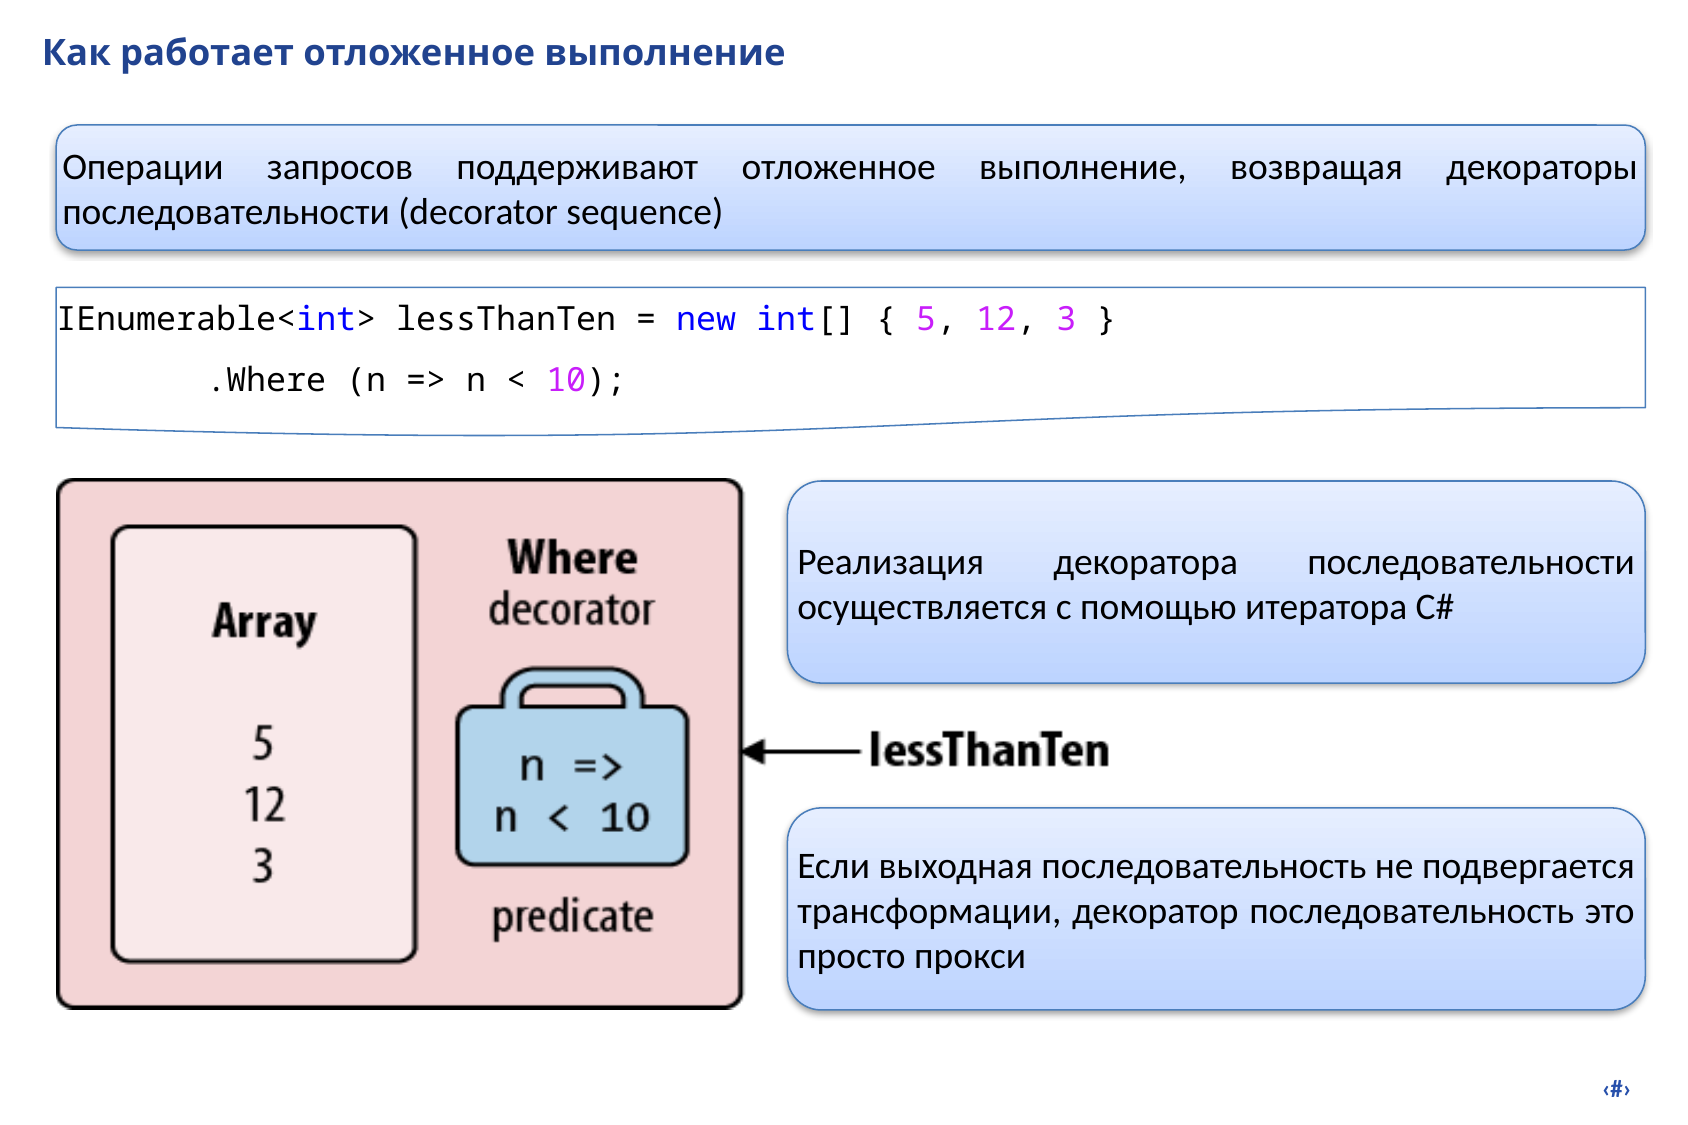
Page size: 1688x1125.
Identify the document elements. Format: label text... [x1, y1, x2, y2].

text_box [55, 124, 1646, 251]
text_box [55, 287, 1646, 436]
picture [56, 478, 1112, 1011]
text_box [787, 807, 1646, 1011]
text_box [787, 480, 1646, 684]
title Как работает отложенное выполнение [41, 28, 1653, 90]
